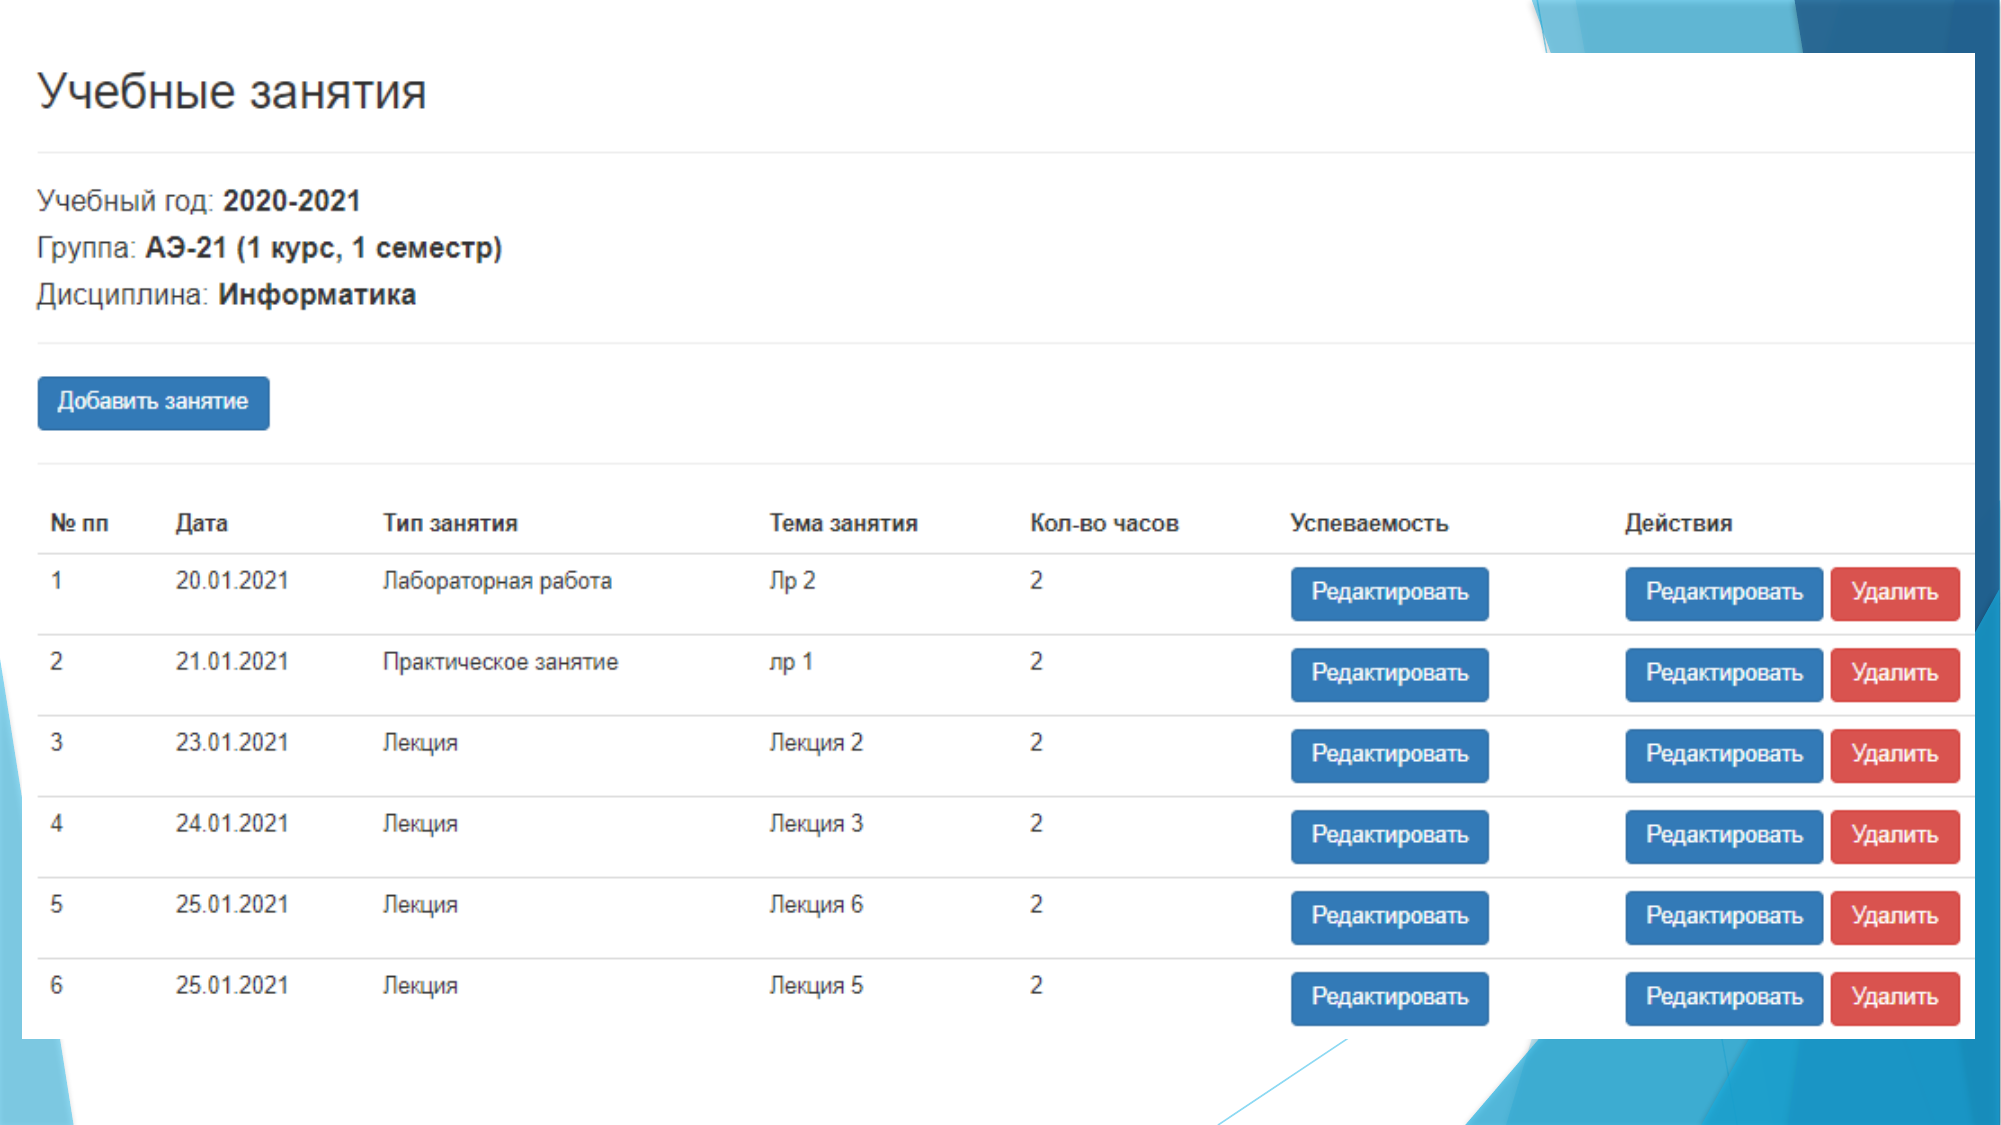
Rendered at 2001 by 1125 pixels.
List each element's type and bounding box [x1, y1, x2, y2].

picture [22, 52, 1975, 1039]
